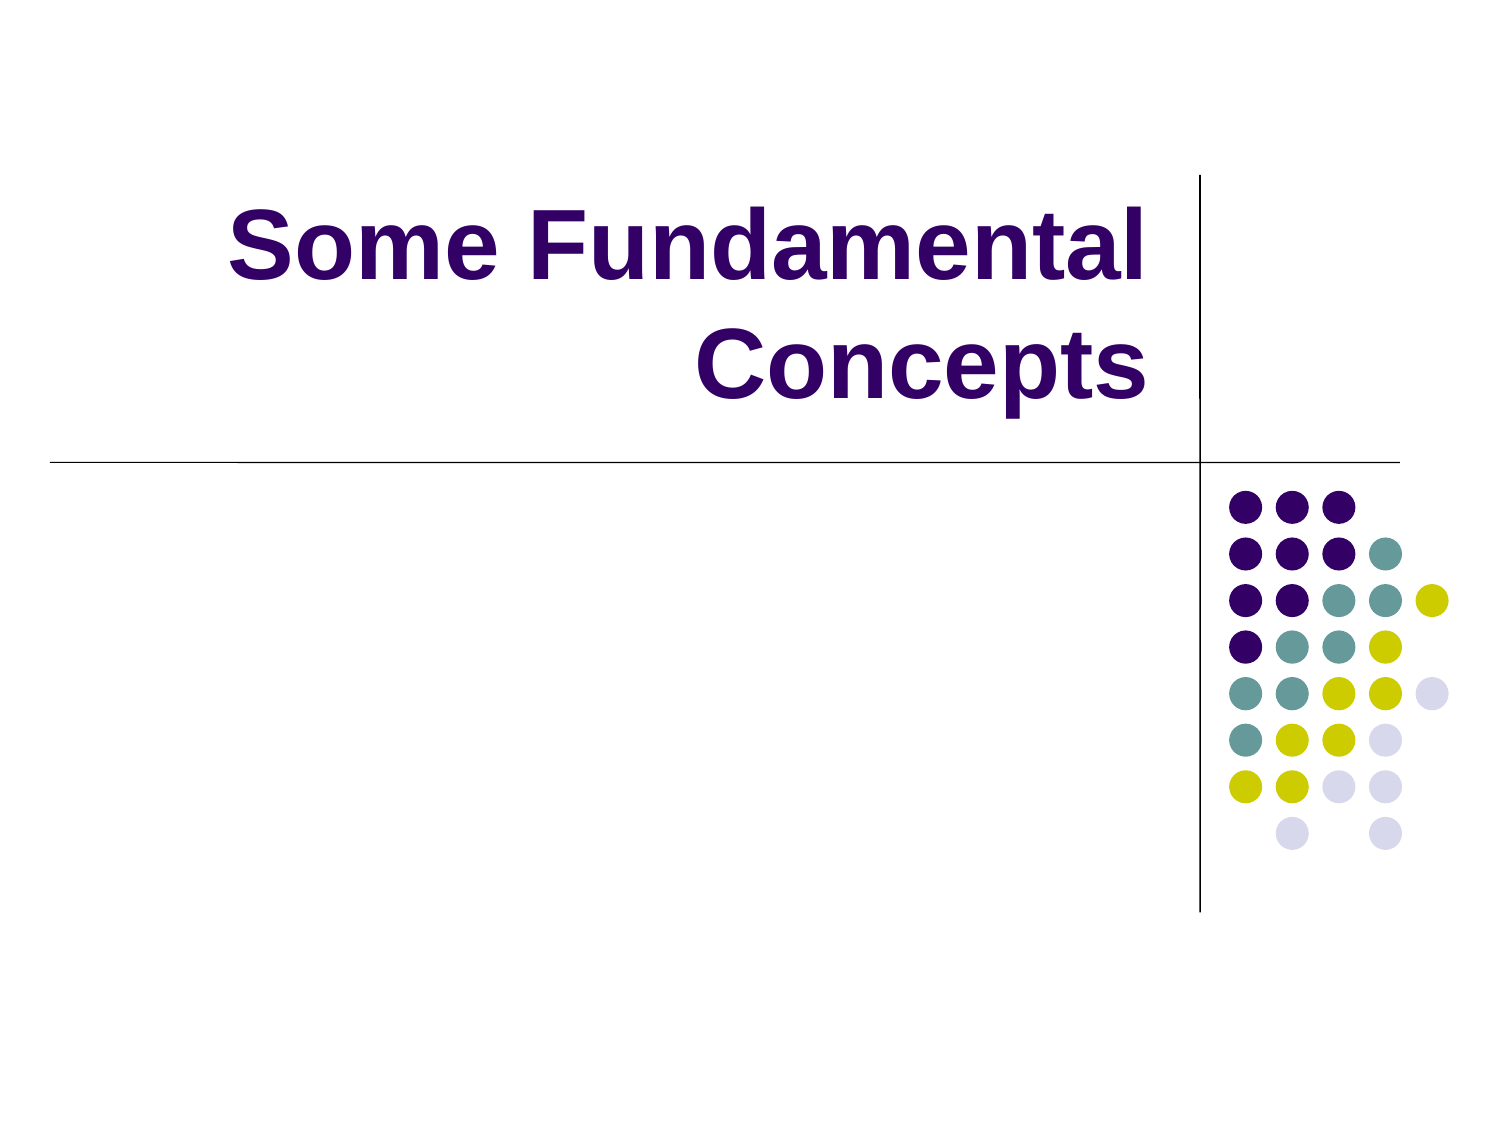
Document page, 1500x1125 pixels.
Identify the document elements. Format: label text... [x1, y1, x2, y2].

title Some Fundamental Concepts [51, 76, 1165, 427]
